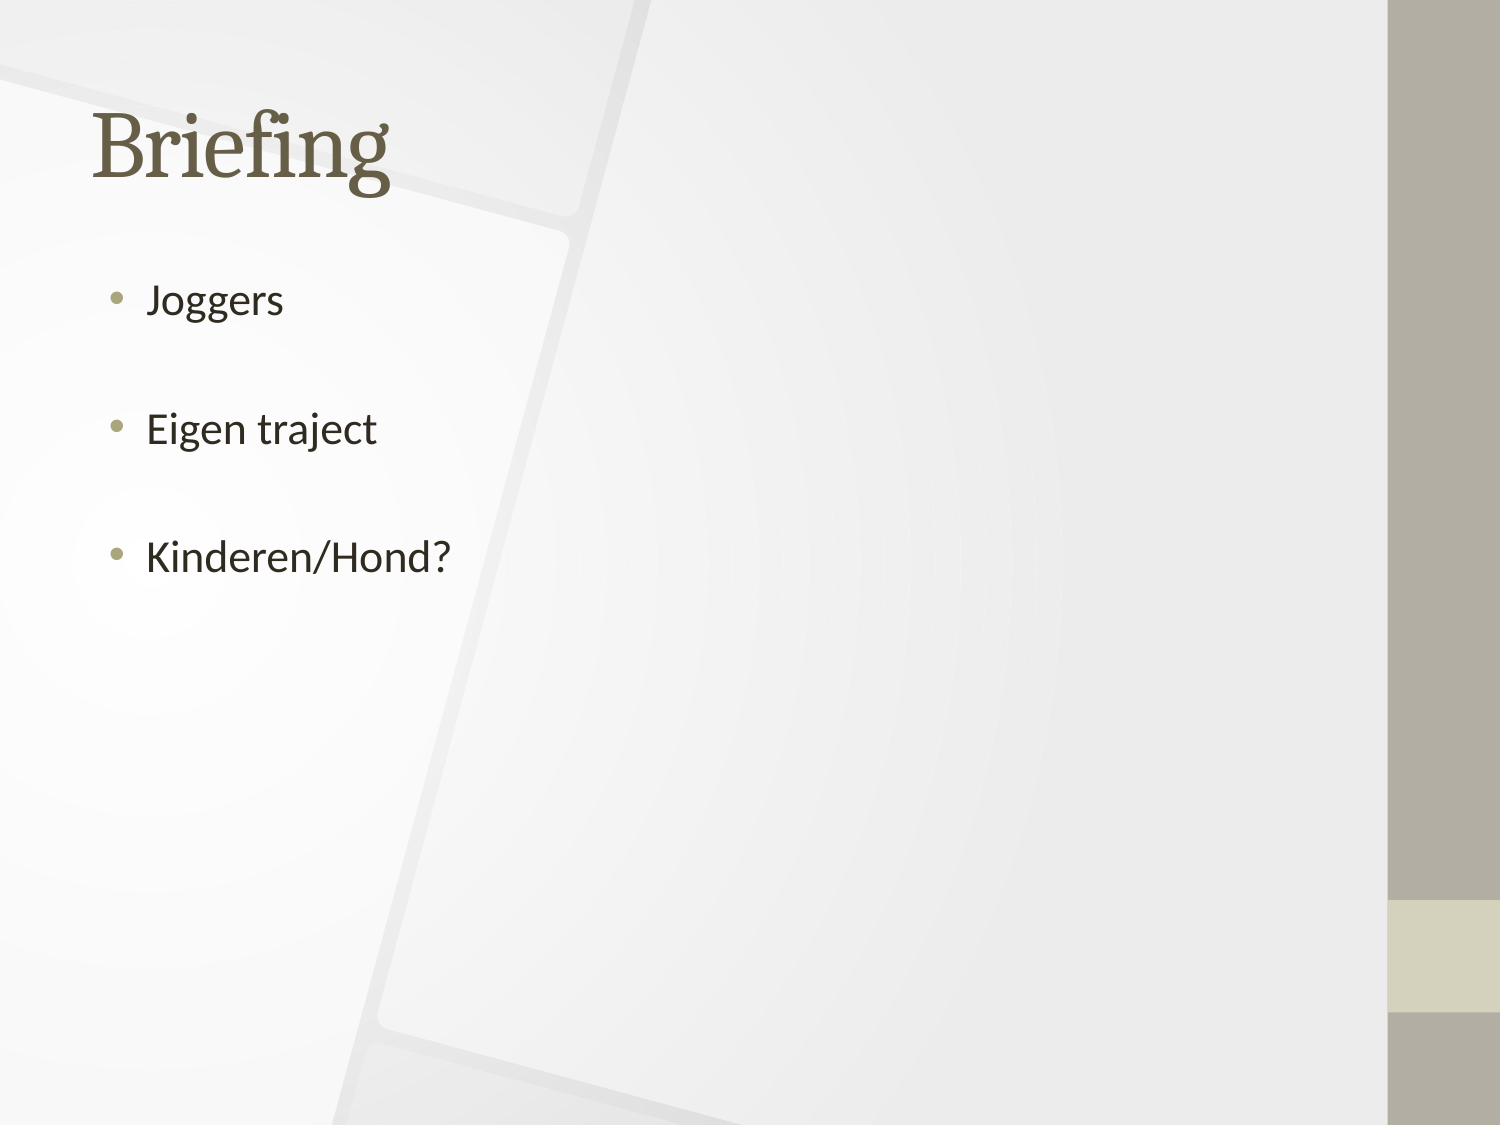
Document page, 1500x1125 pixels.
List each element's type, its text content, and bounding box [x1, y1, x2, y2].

title Briefing [75, 45, 1325, 233]
list Joggers Eigen traject Kinderen/Hond? [75, 262, 1325, 1050]
